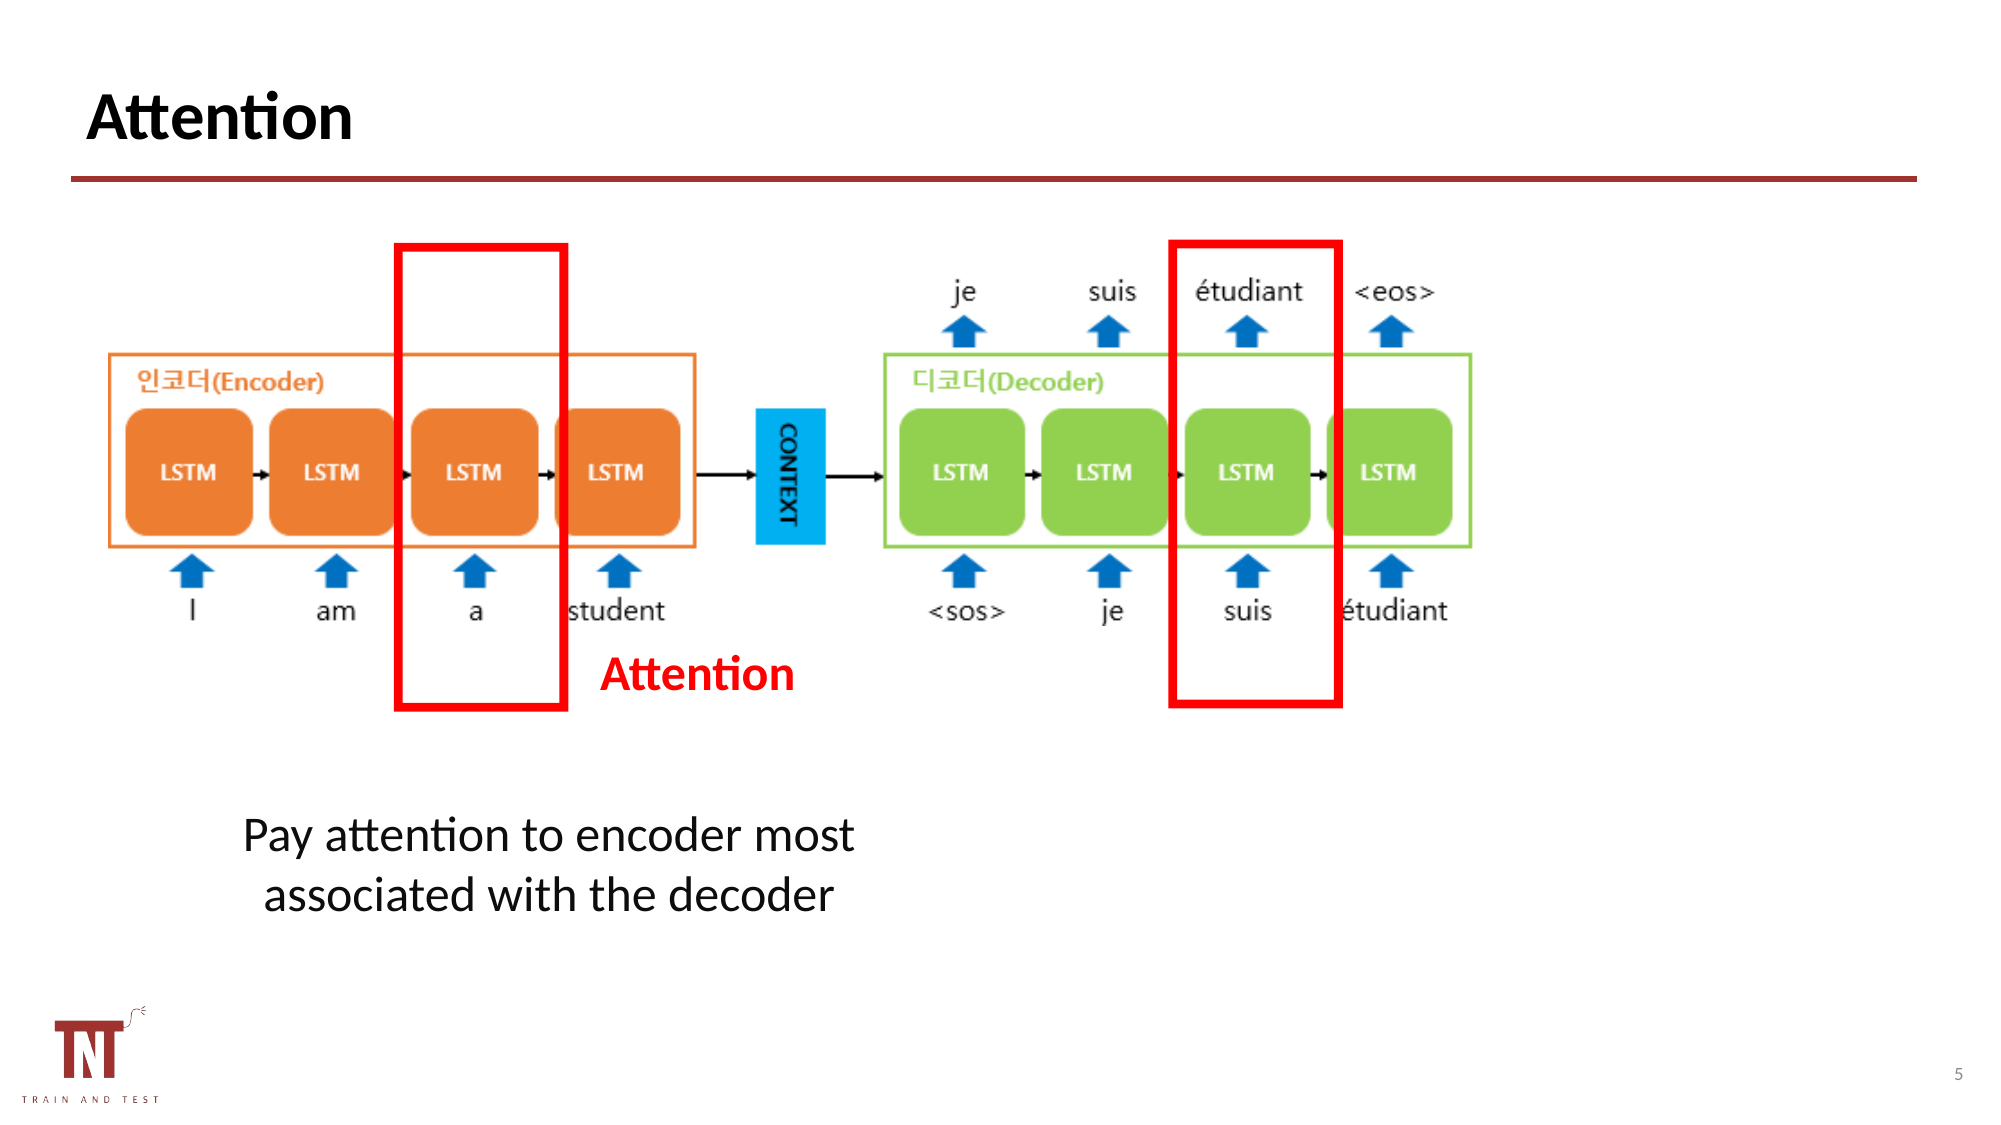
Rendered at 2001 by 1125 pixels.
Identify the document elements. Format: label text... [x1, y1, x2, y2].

text_box Pay attention to encoder most associated with the decoder [155, 793, 944, 929]
picture [108, 276, 1478, 626]
text_box [393, 626, 569, 713]
text_box [393, 242, 569, 276]
text_box [1167, 239, 1344, 276]
picture [21, 1003, 160, 1110]
text_box Attention [515, 632, 880, 708]
slide_number 4 [1528, 1042, 1979, 1103]
title Attention [71, 59, 1917, 175]
text_box [1167, 626, 1344, 709]
